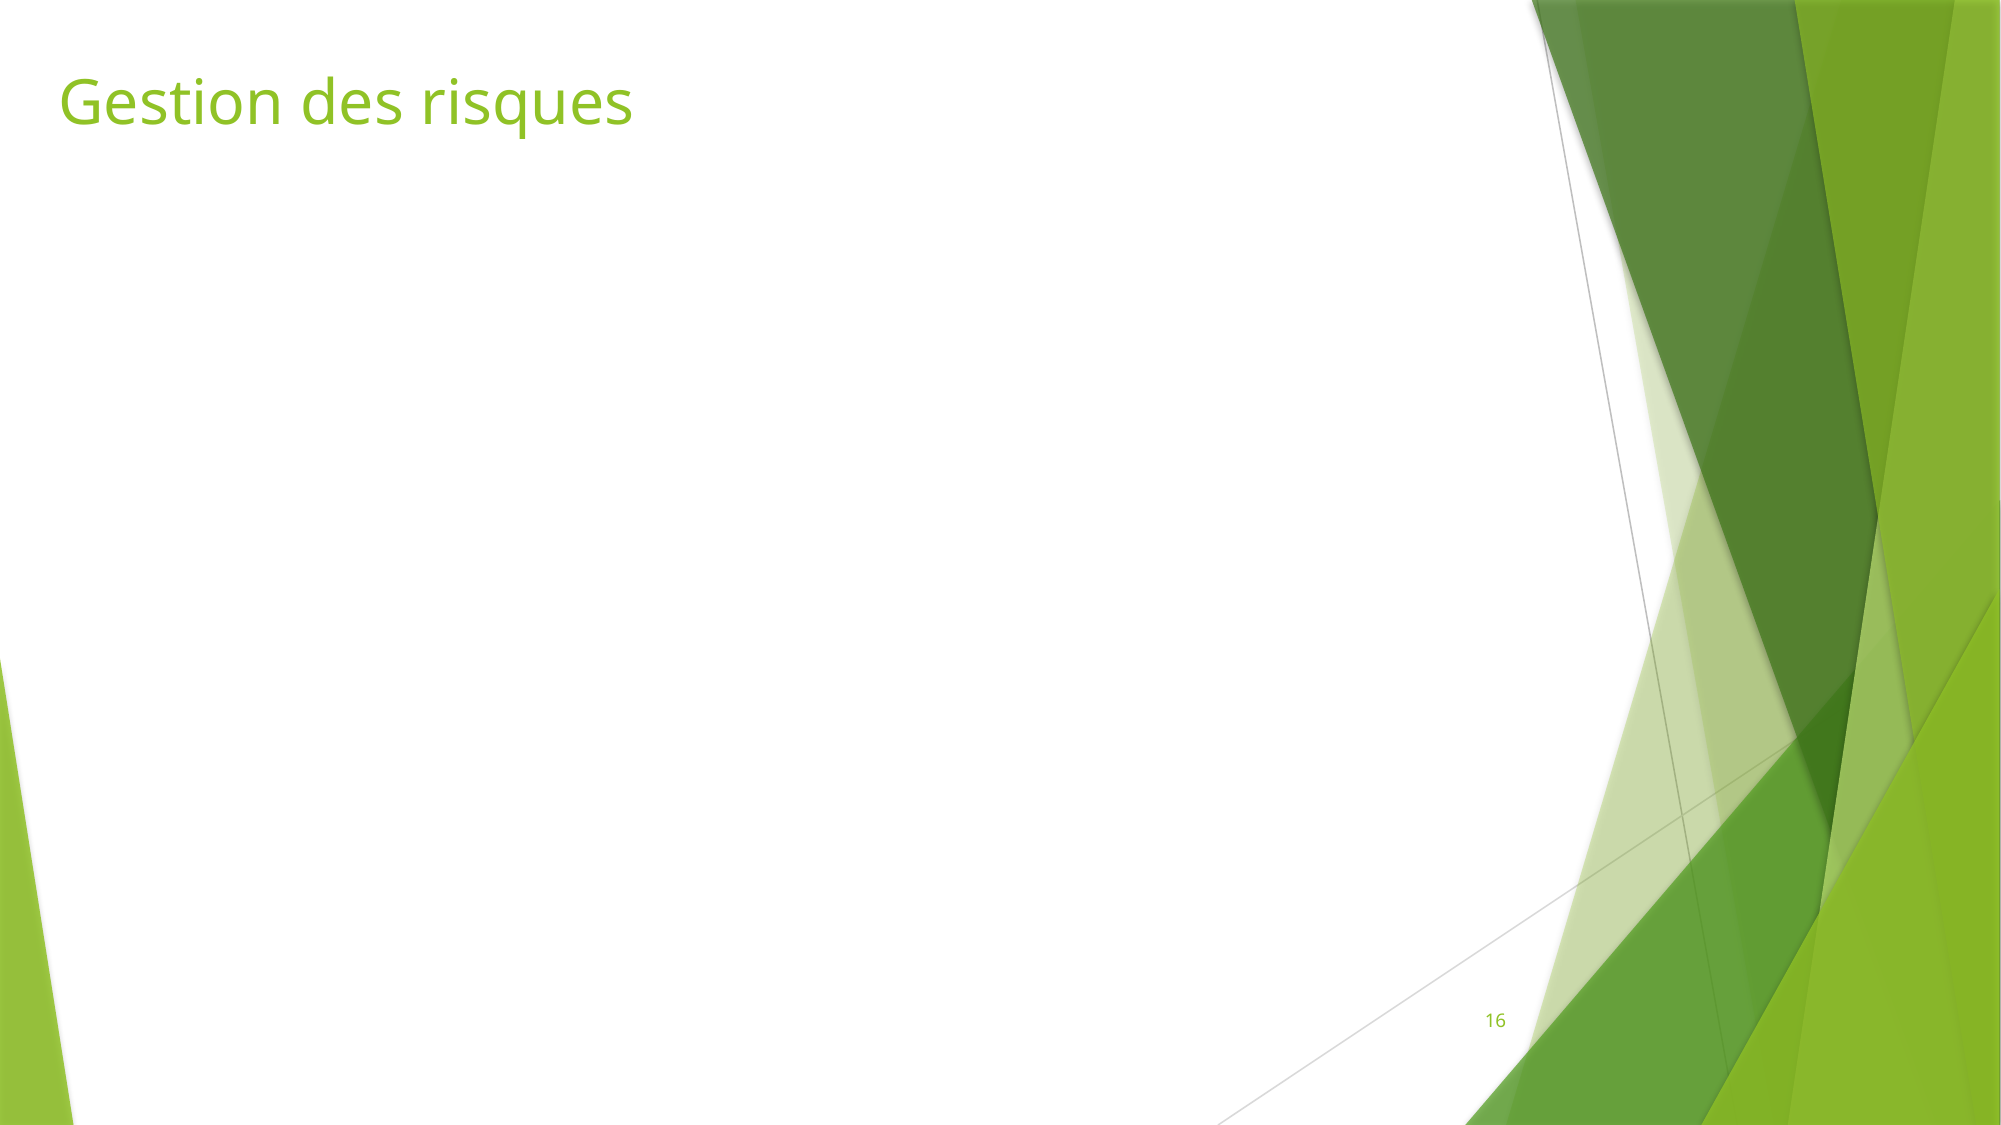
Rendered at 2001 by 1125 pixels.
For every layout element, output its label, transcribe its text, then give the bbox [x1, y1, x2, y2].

slide_number 16 [1409, 991, 1522, 1051]
title Gestion des risques [43, 54, 1945, 174]
